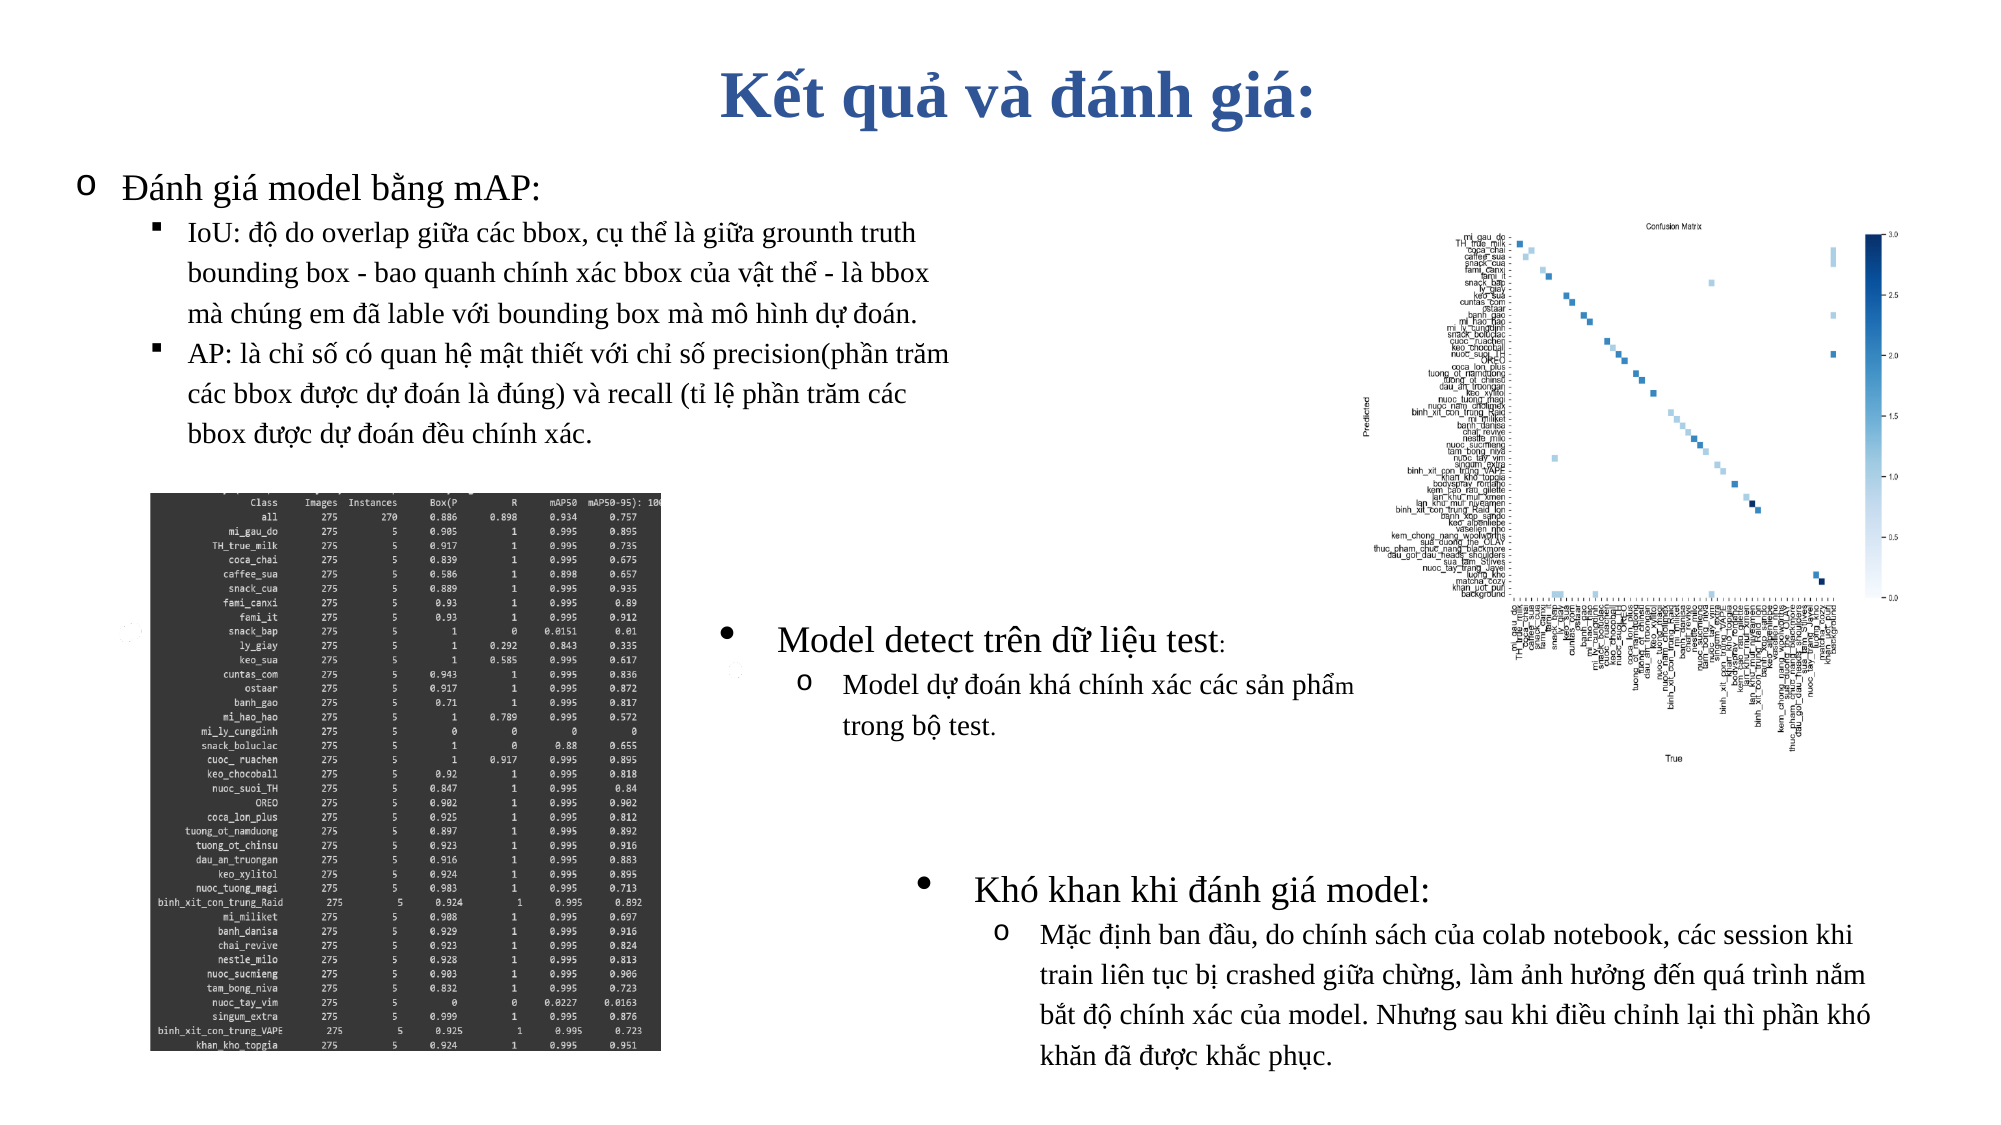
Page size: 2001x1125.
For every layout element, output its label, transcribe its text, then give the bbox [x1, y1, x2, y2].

picture [118, 493, 742, 1051]
text_box Đánh giá model bằng mAP: IoU: độ do overlap giữa các bbox, cụ thể là giữa grounth truth bounding box - bao quanh chính xác bbox của vật thể - là bbox mà chúng em đã lable với bounding box mà mô hình dự đoán. AP: là chỉ số có quan hệ mật thiết với chỉ số precision(phần trăm các bbox được dự đoán là đúng) và recall (tỉ lệ phần trăm các bbox được dự đoán đều chính xác. [0, 149, 986, 457]
text_box Model detect trên dữ liệu test: Model dự đoán khá chính xác các sản phẩm trong bộ test. [742, 601, 1293, 749]
text_box Kết quả và đánh giá: [706, 31, 1440, 138]
picture [1293, 214, 1959, 772]
text_box Khó khan khi đánh giá model: Mặc định ban đầu, do chính sách của colab notebook, các session khi train liên tục bị crashed giữa chừng, làm ảnh hưởng đến quá trình nắm bắt độ chính xác của model. Nhưng sau khi điều chỉnh lại thì phần khó khăn đã được khắc phục. [903, 851, 1911, 1079]
